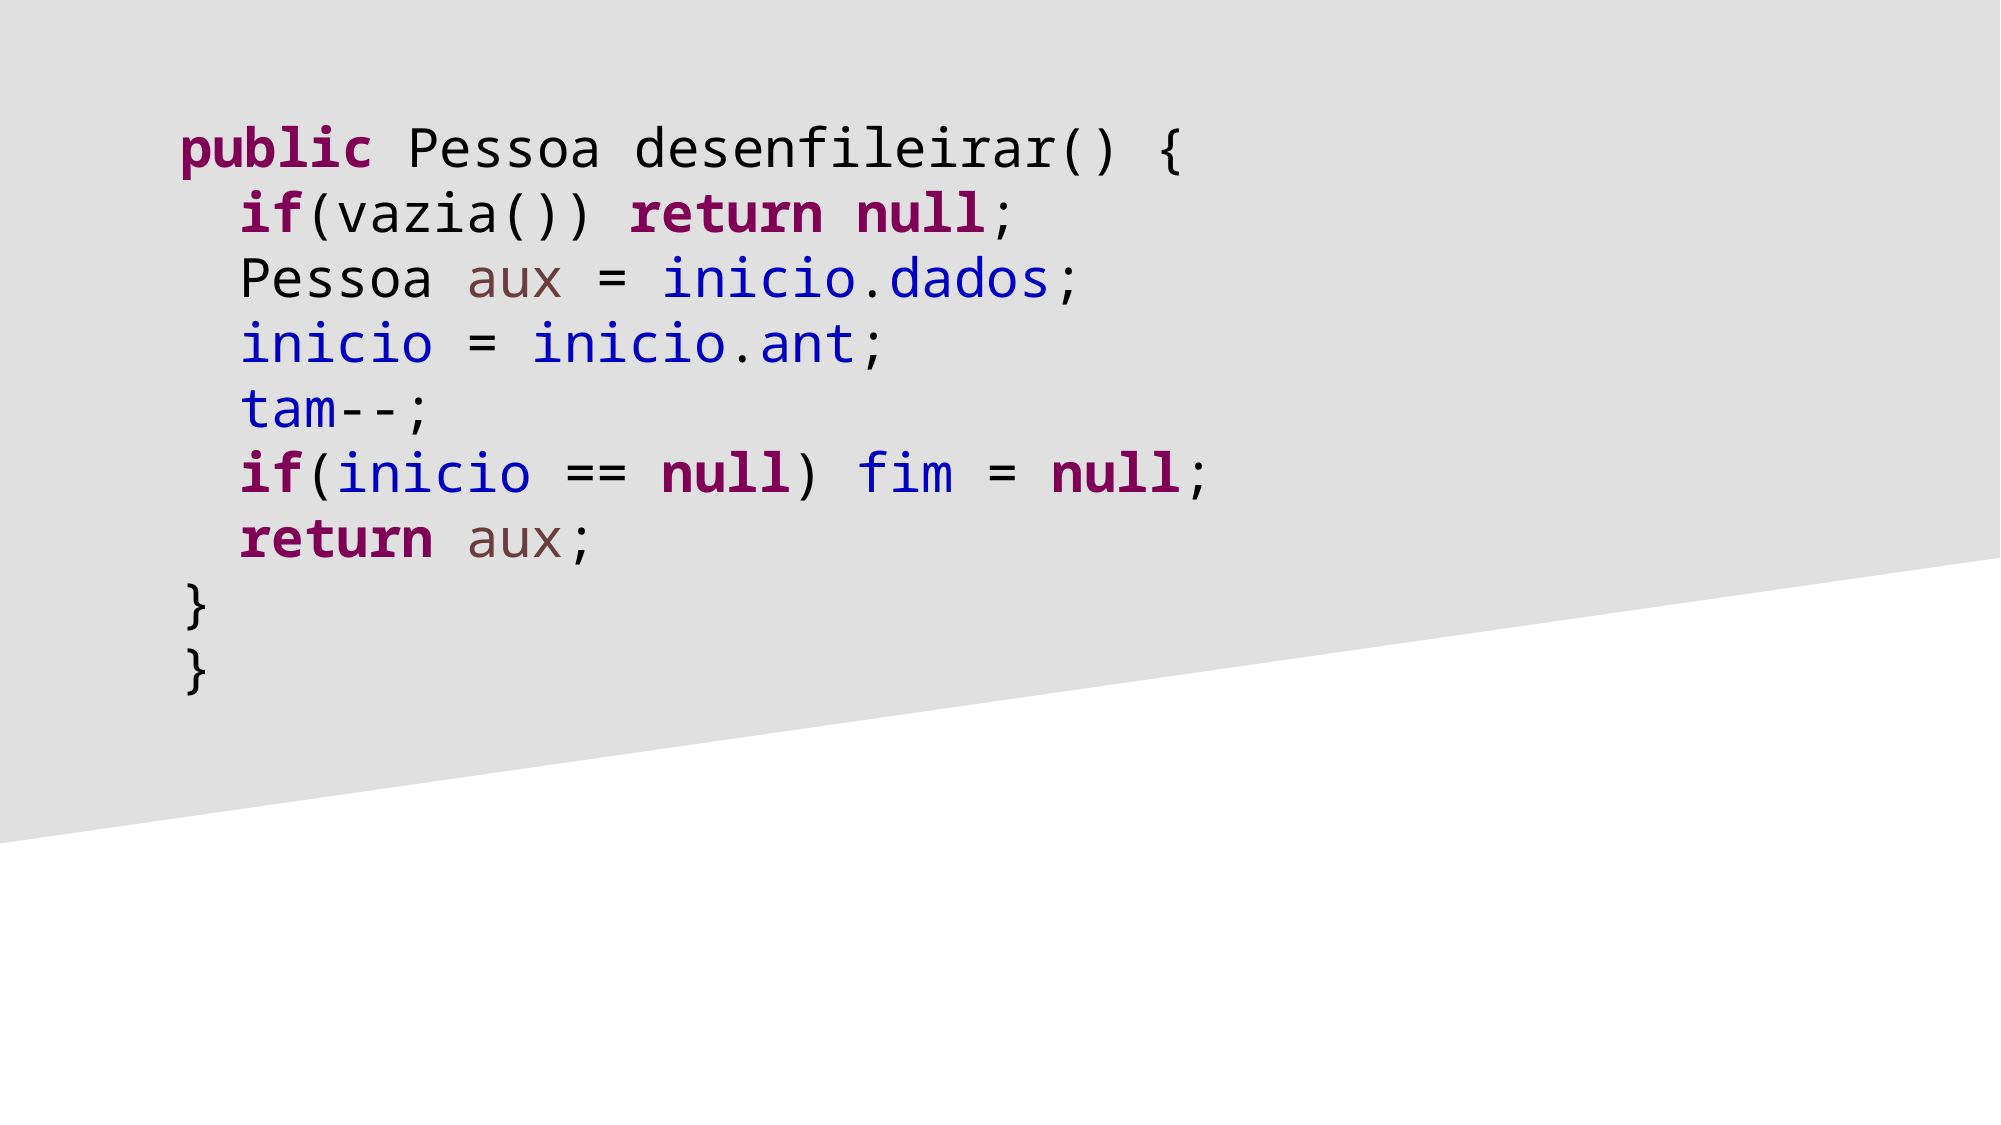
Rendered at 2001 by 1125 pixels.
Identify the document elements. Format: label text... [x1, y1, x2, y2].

text_box public Pessoa desenfileirar() { if(vazia()) return null; Pessoa aux = inicio.dados; inicio = inicio.ant; tam--; if(inicio == null) fim = null; return aux; } } [106, 106, 1736, 1063]
